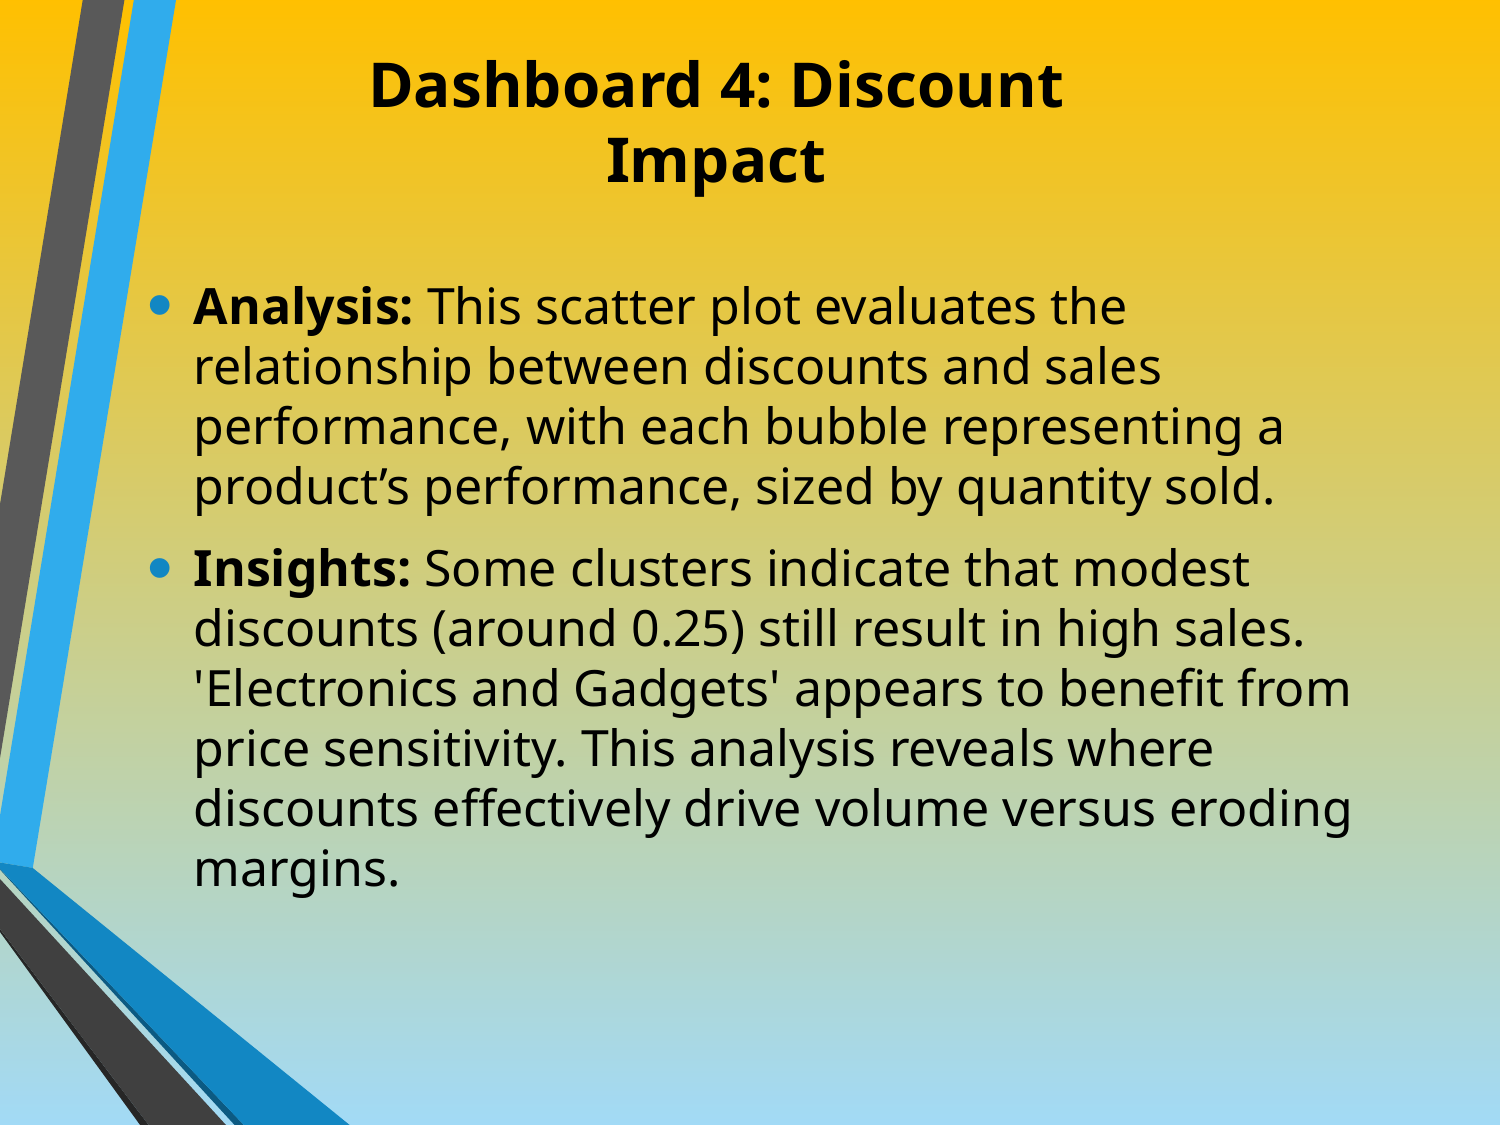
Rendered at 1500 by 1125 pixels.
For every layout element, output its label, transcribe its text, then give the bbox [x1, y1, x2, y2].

title Dashboard 4: Discount Impact [277, 37, 1155, 203]
list Analysis: This scatter plot evaluates the relationship between discounts and sales performance, with each bubble representing a product’s performance, sized by quantity sold. Insights: Some clusters indicate that modest discounts (around 0.25) still result in high sales. 'Electronics and Gadgets' appears to benefit from price sensitivity. This analysis reveals where discounts effectively drive volume versus eroding margins. [131, 248, 1425, 1005]
